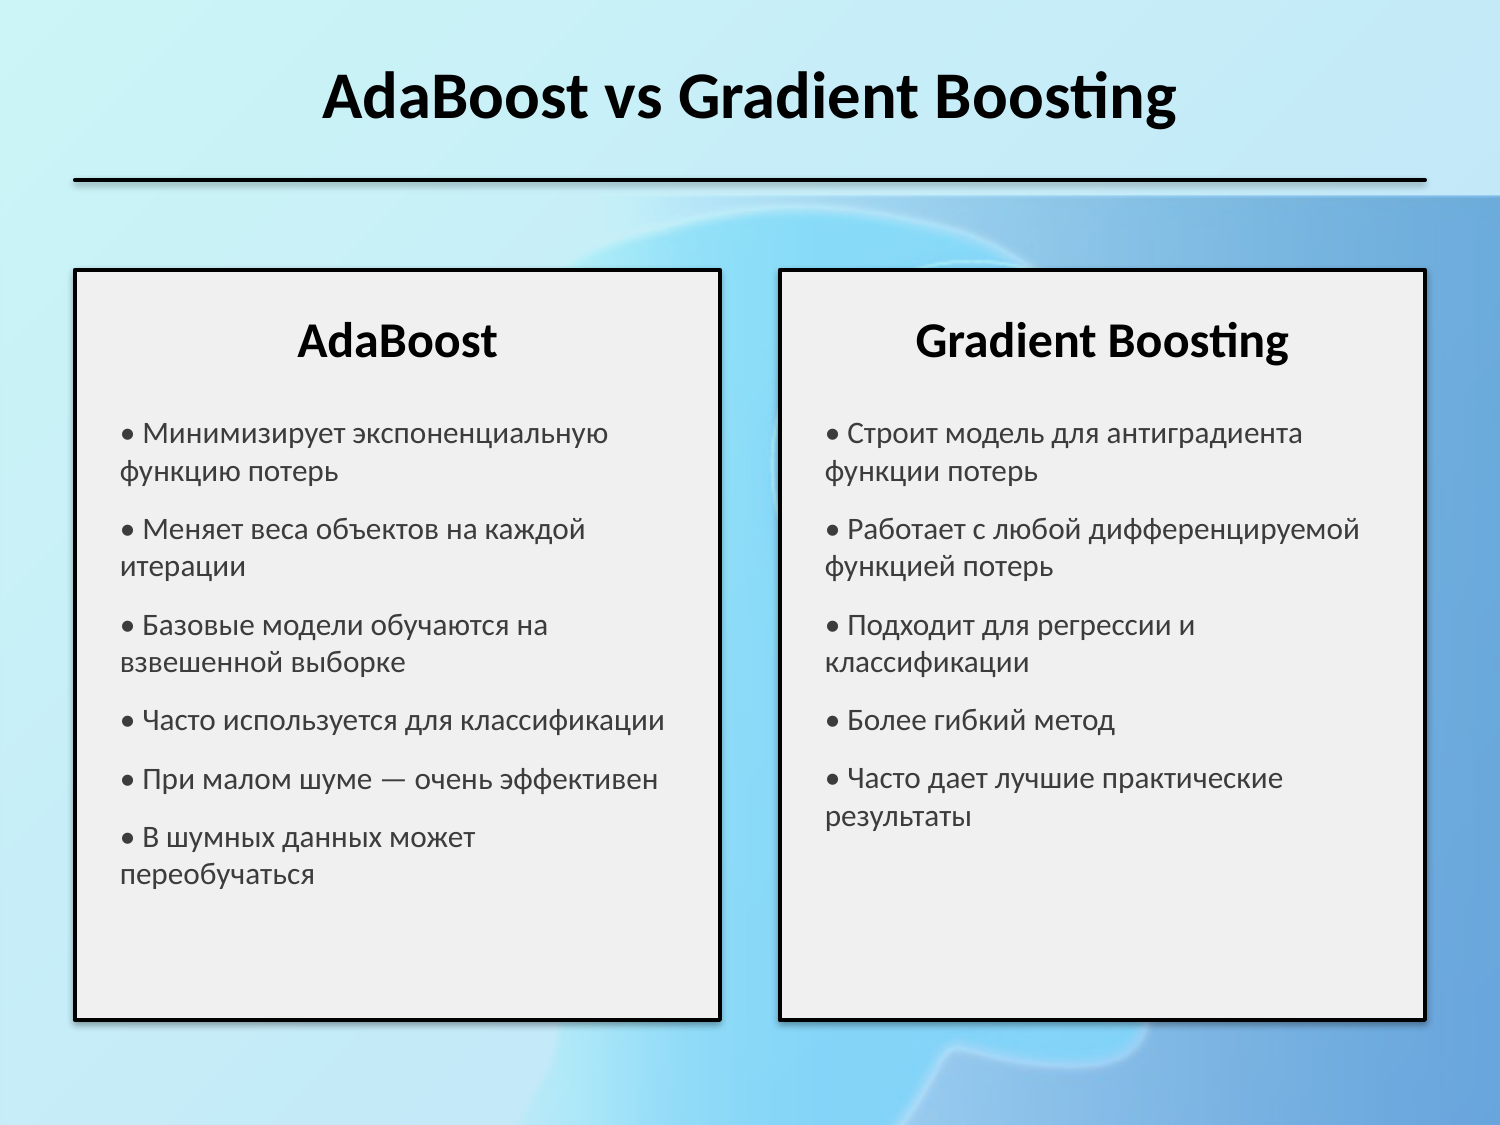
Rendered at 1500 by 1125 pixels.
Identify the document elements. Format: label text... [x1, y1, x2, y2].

text_box • Минимизирует экспоненциальную функцию потерь • Меняет веса объектов на каждой итерации • Базовые модели обучаются на взвешенной выборке • Часто используется для классификации • При малом шуме — очень эффективен • В шумных данных может переобучаться [104, 404, 690, 899]
text_box Gradient Boosting [900, 299, 1305, 375]
picture [0, 0, 1500, 1125]
text_box [779, 269, 1426, 1021]
text_box [74, 269, 721, 1021]
text_box AdaBoost [282, 299, 513, 375]
text_box AdaBoost vs Gradient Boosting [307, 44, 1193, 140]
text_box • Строит модель для антиградиента функции потерь • Работает с любой дифференцируемой функцией потерь • Подходит для регрессии и классификации • Более гибкий метод • Часто дает лучшие практические результаты [809, 404, 1395, 841]
